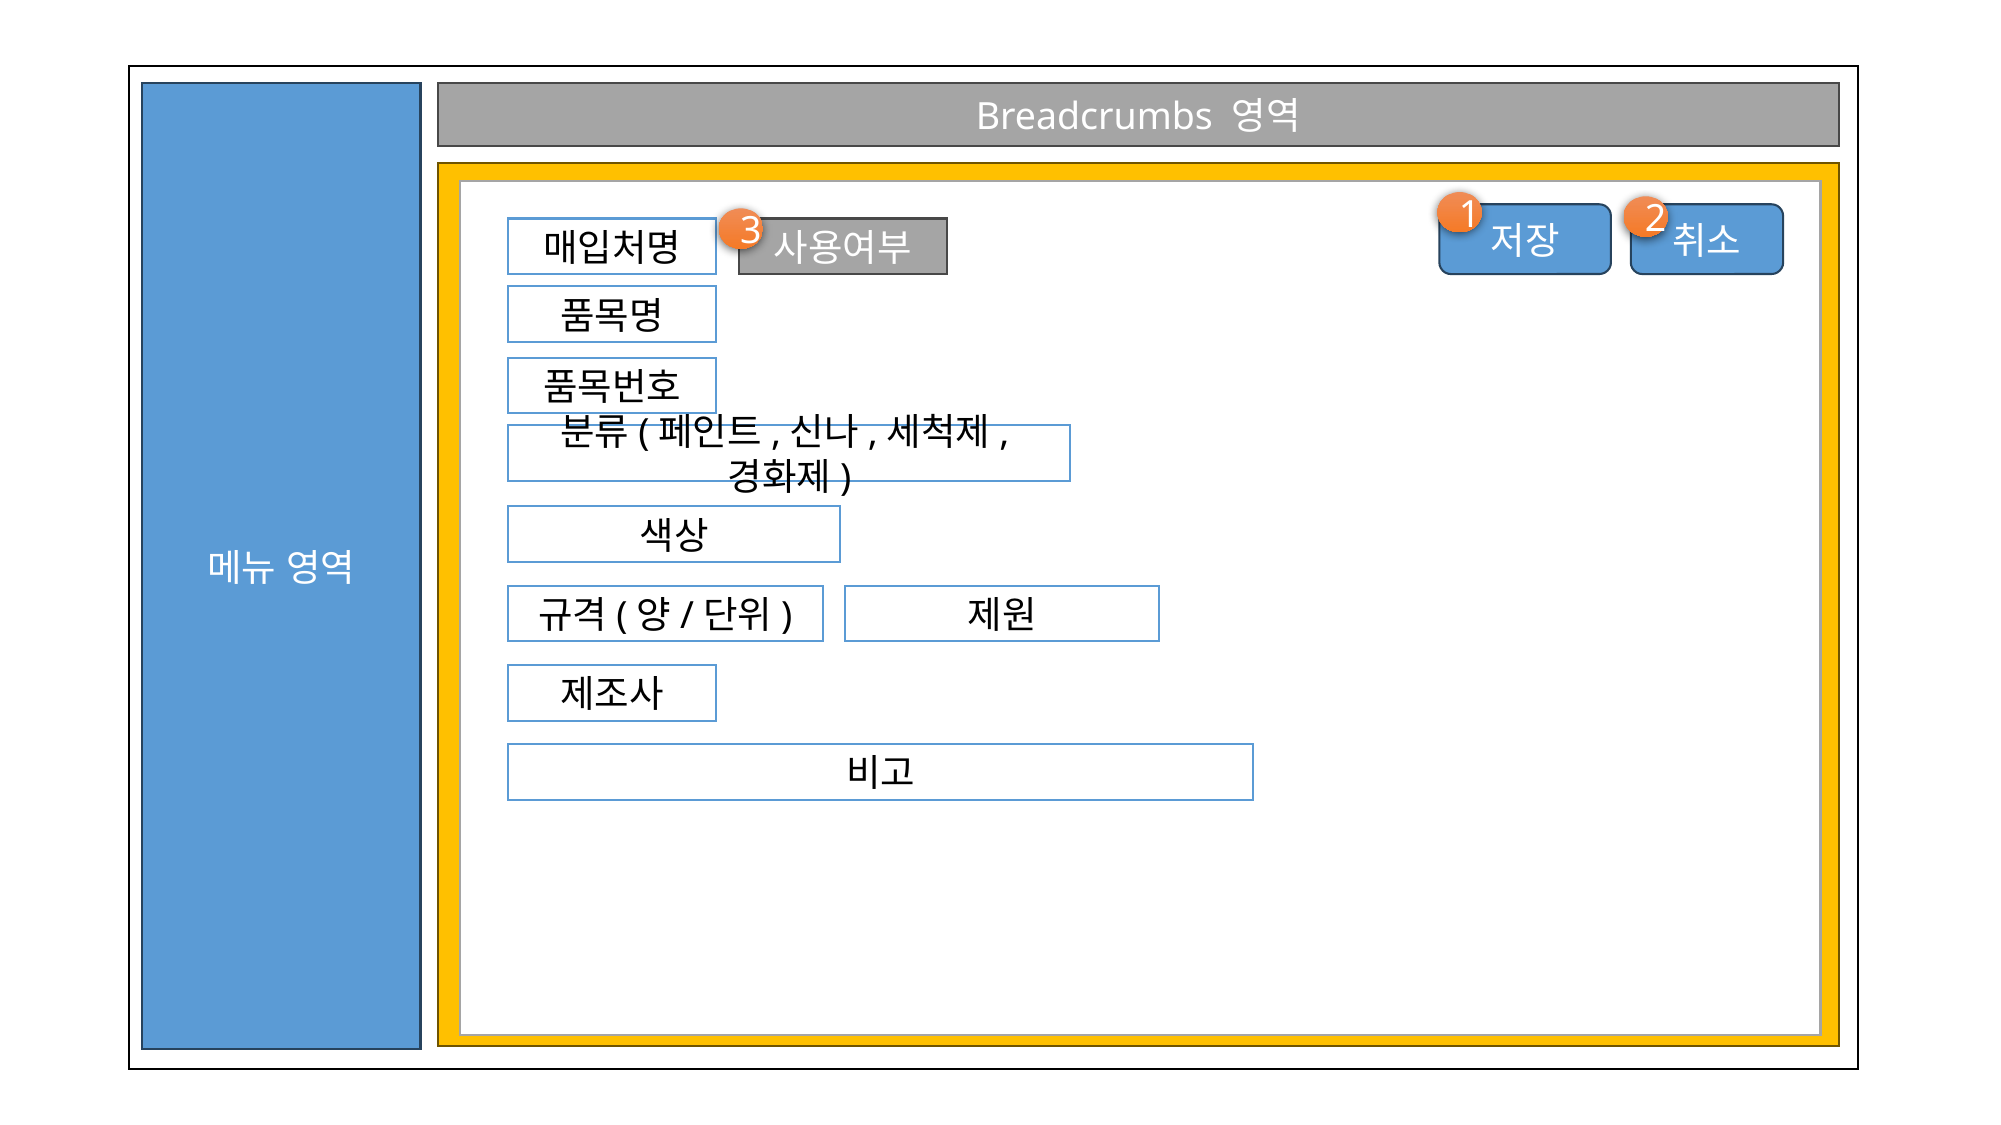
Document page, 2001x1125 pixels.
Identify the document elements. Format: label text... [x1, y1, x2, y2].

text_box 품목번호 [507, 357, 717, 414]
text_box 저장 [1438, 203, 1612, 276]
text_box [128, 65, 1859, 1070]
text_box 색상 [507, 505, 841, 563]
text_box 1 [1437, 192, 1482, 233]
text_box Breadcrumbs 영역 [437, 82, 1840, 147]
text_box 사용여부 [738, 217, 948, 275]
text_box 제조사 [507, 664, 717, 722]
text_box Content영역 [437, 162, 1840, 1047]
text_box 메뉴 영역 [141, 82, 422, 1050]
text_box [459, 180, 1822, 1036]
text_box 취소 [1629, 203, 1785, 276]
text_box 품목명 [507, 285, 717, 343]
text_box 매입처명 [507, 217, 717, 275]
text_box 규격(양/단위) [507, 585, 824, 642]
text_box 분류(페인트,신나,세척제,경화제) [507, 424, 1071, 482]
text_box 제원 [844, 585, 1160, 642]
text_box 비고 [507, 743, 1254, 801]
text_box 3 [718, 208, 764, 249]
text_box 2 [1623, 196, 1668, 237]
